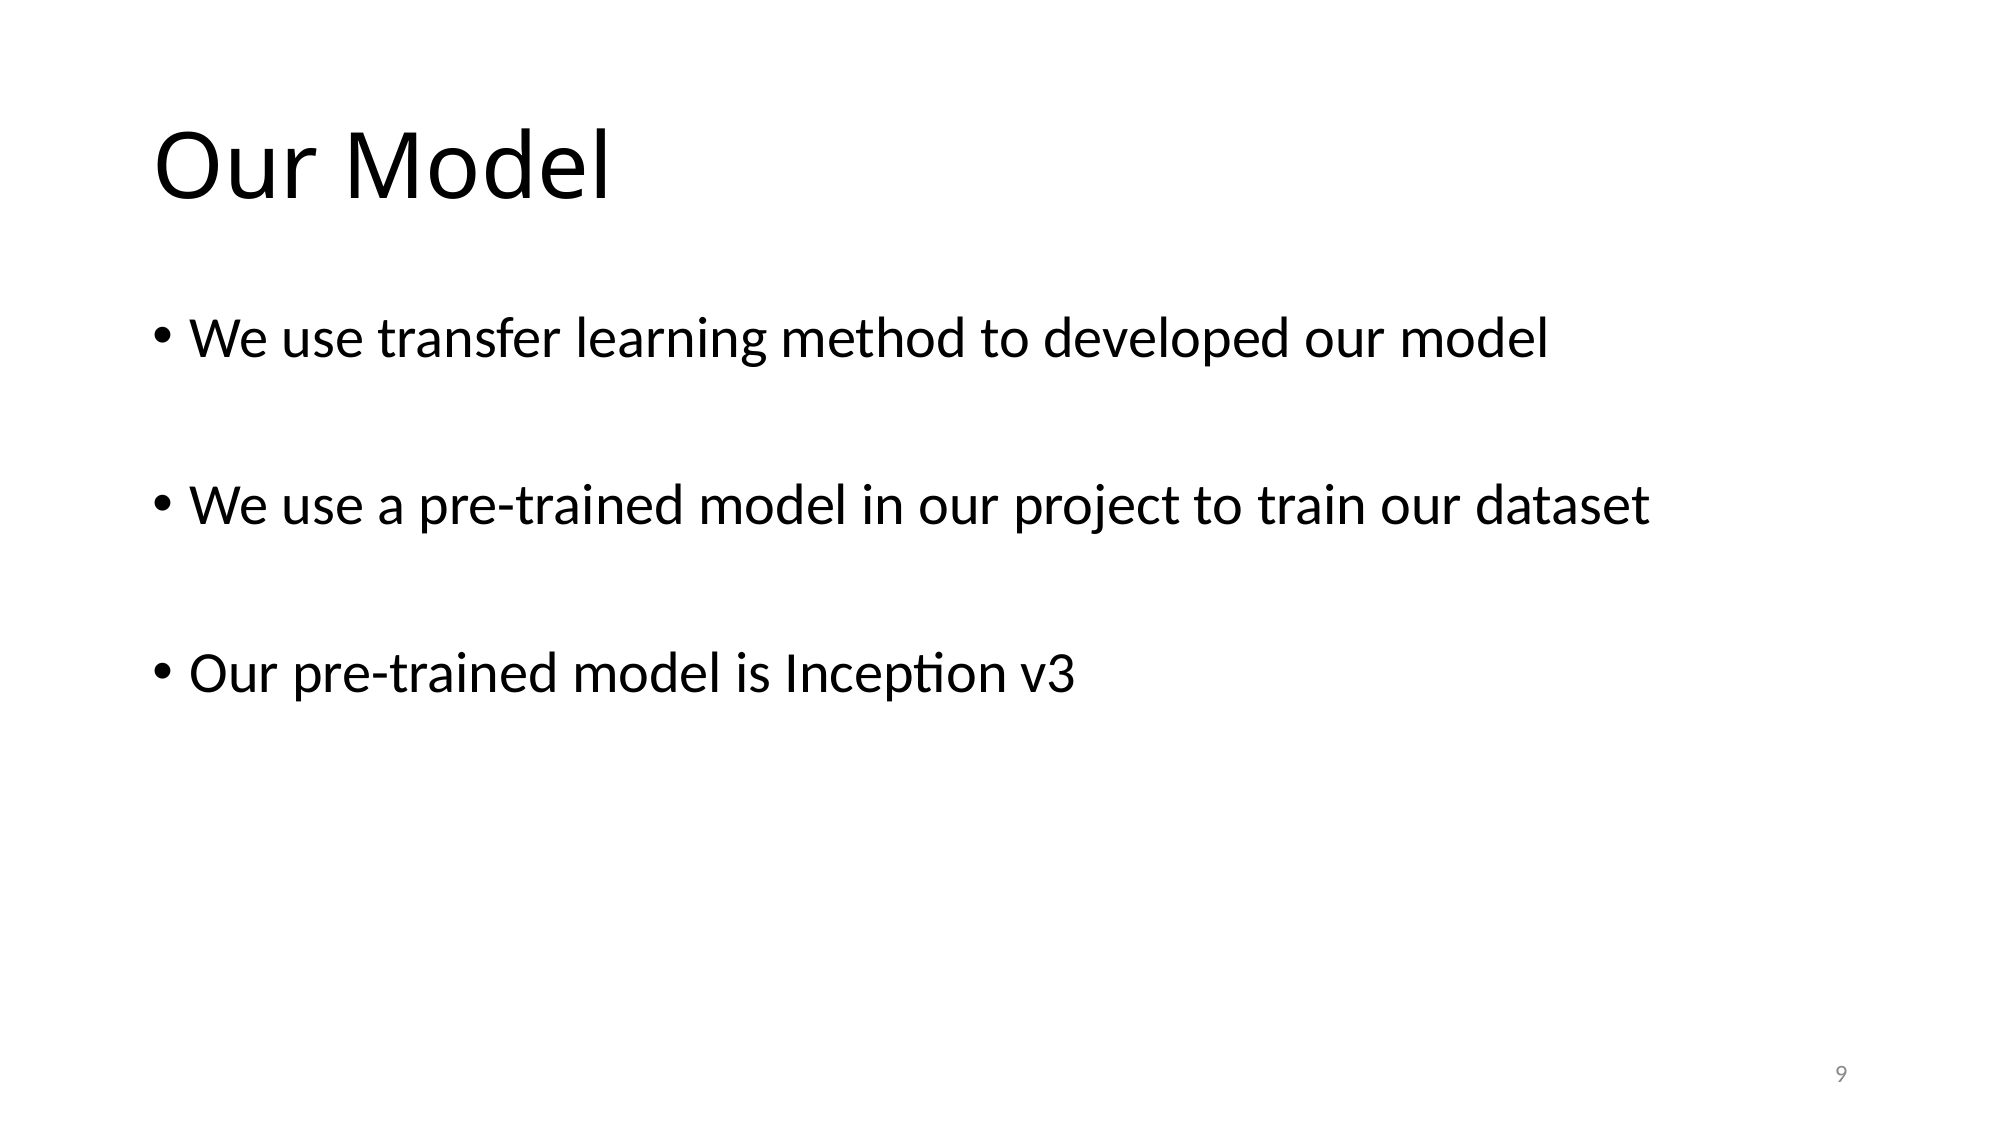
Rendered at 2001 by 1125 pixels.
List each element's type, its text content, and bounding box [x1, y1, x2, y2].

list We use transfer learning method to developed our model We use a pre-trained model in our project to train our dataset Our pre-trained model is Inception v3 [137, 299, 1863, 1014]
slide_number 9 [1412, 1042, 1863, 1103]
title Our Model [137, 59, 1863, 278]
